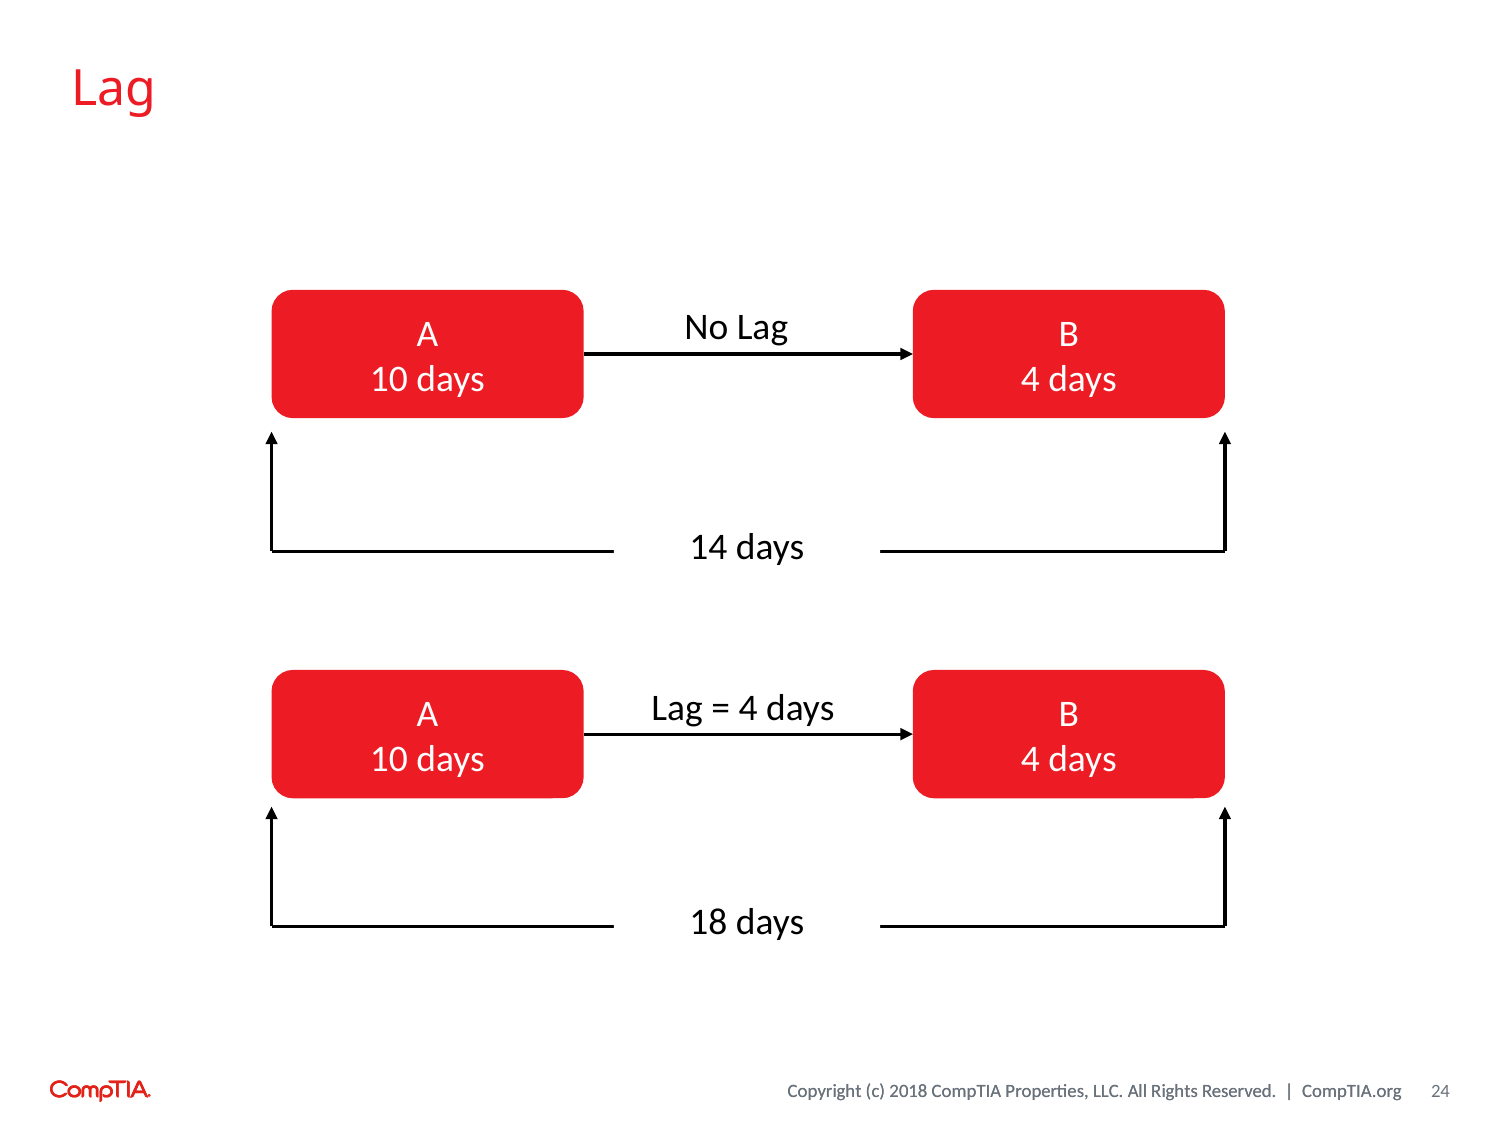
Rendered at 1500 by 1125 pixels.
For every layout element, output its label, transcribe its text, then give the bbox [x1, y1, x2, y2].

slide_number 24 [1407, 1067, 1450, 1113]
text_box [271, 289, 1226, 951]
title Lag [56, 16, 1444, 155]
